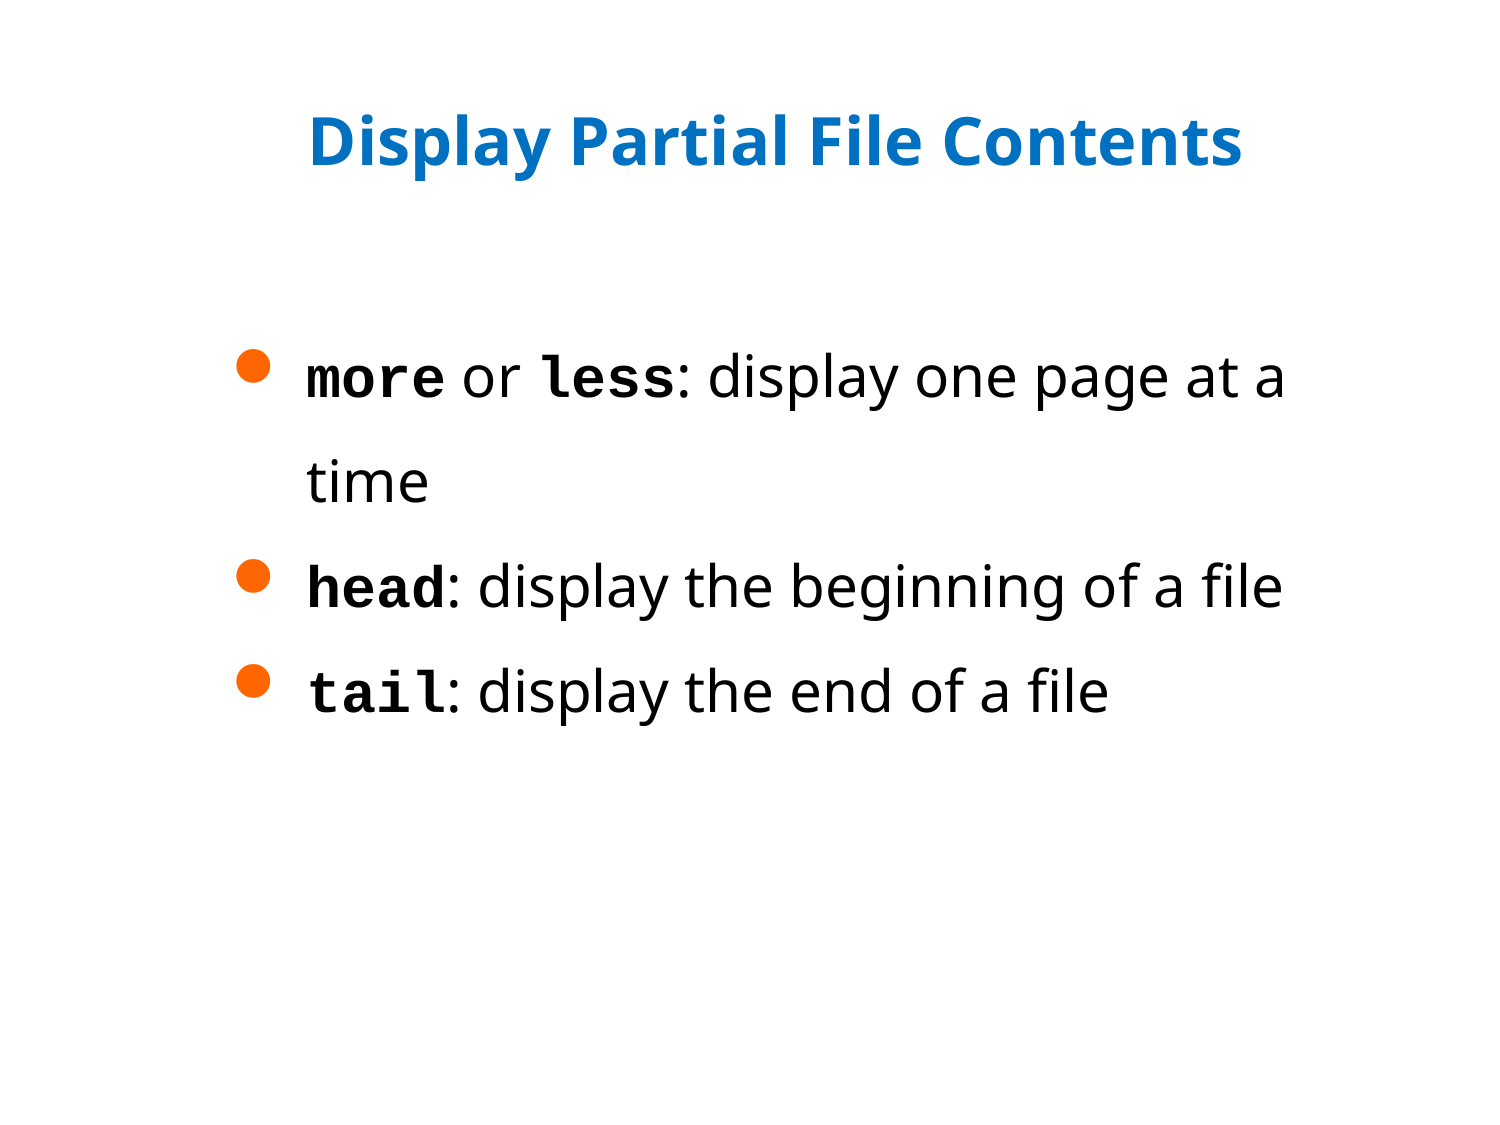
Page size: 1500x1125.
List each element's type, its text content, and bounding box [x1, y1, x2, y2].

text_box more or less: display one page at a time head: display the beginning of a file tail: display the end of a file [216, 296, 1329, 732]
title Display Partial File Contents [74, 44, 1478, 233]
